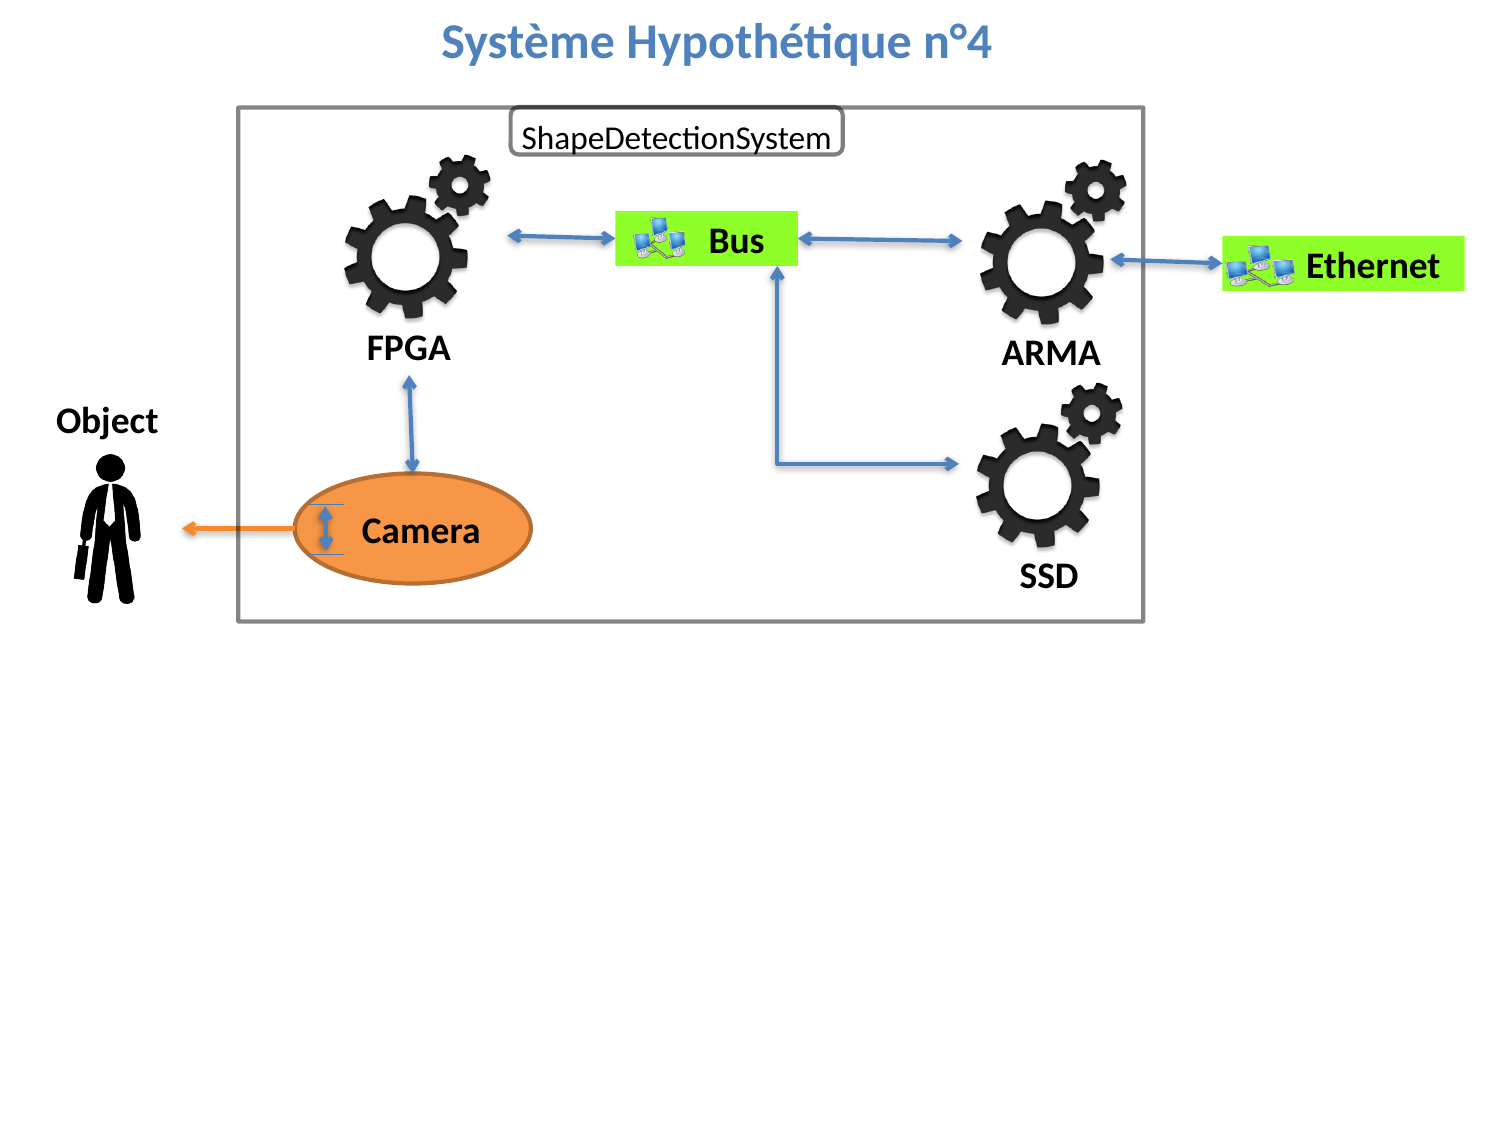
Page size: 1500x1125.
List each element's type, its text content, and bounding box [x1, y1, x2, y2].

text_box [32, 388, 183, 604]
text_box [1222, 228, 1465, 303]
text_box Système Hypothétique n°4 [426, 0, 1008, 76]
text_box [1109, 259, 1223, 264]
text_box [238, 106, 1144, 622]
